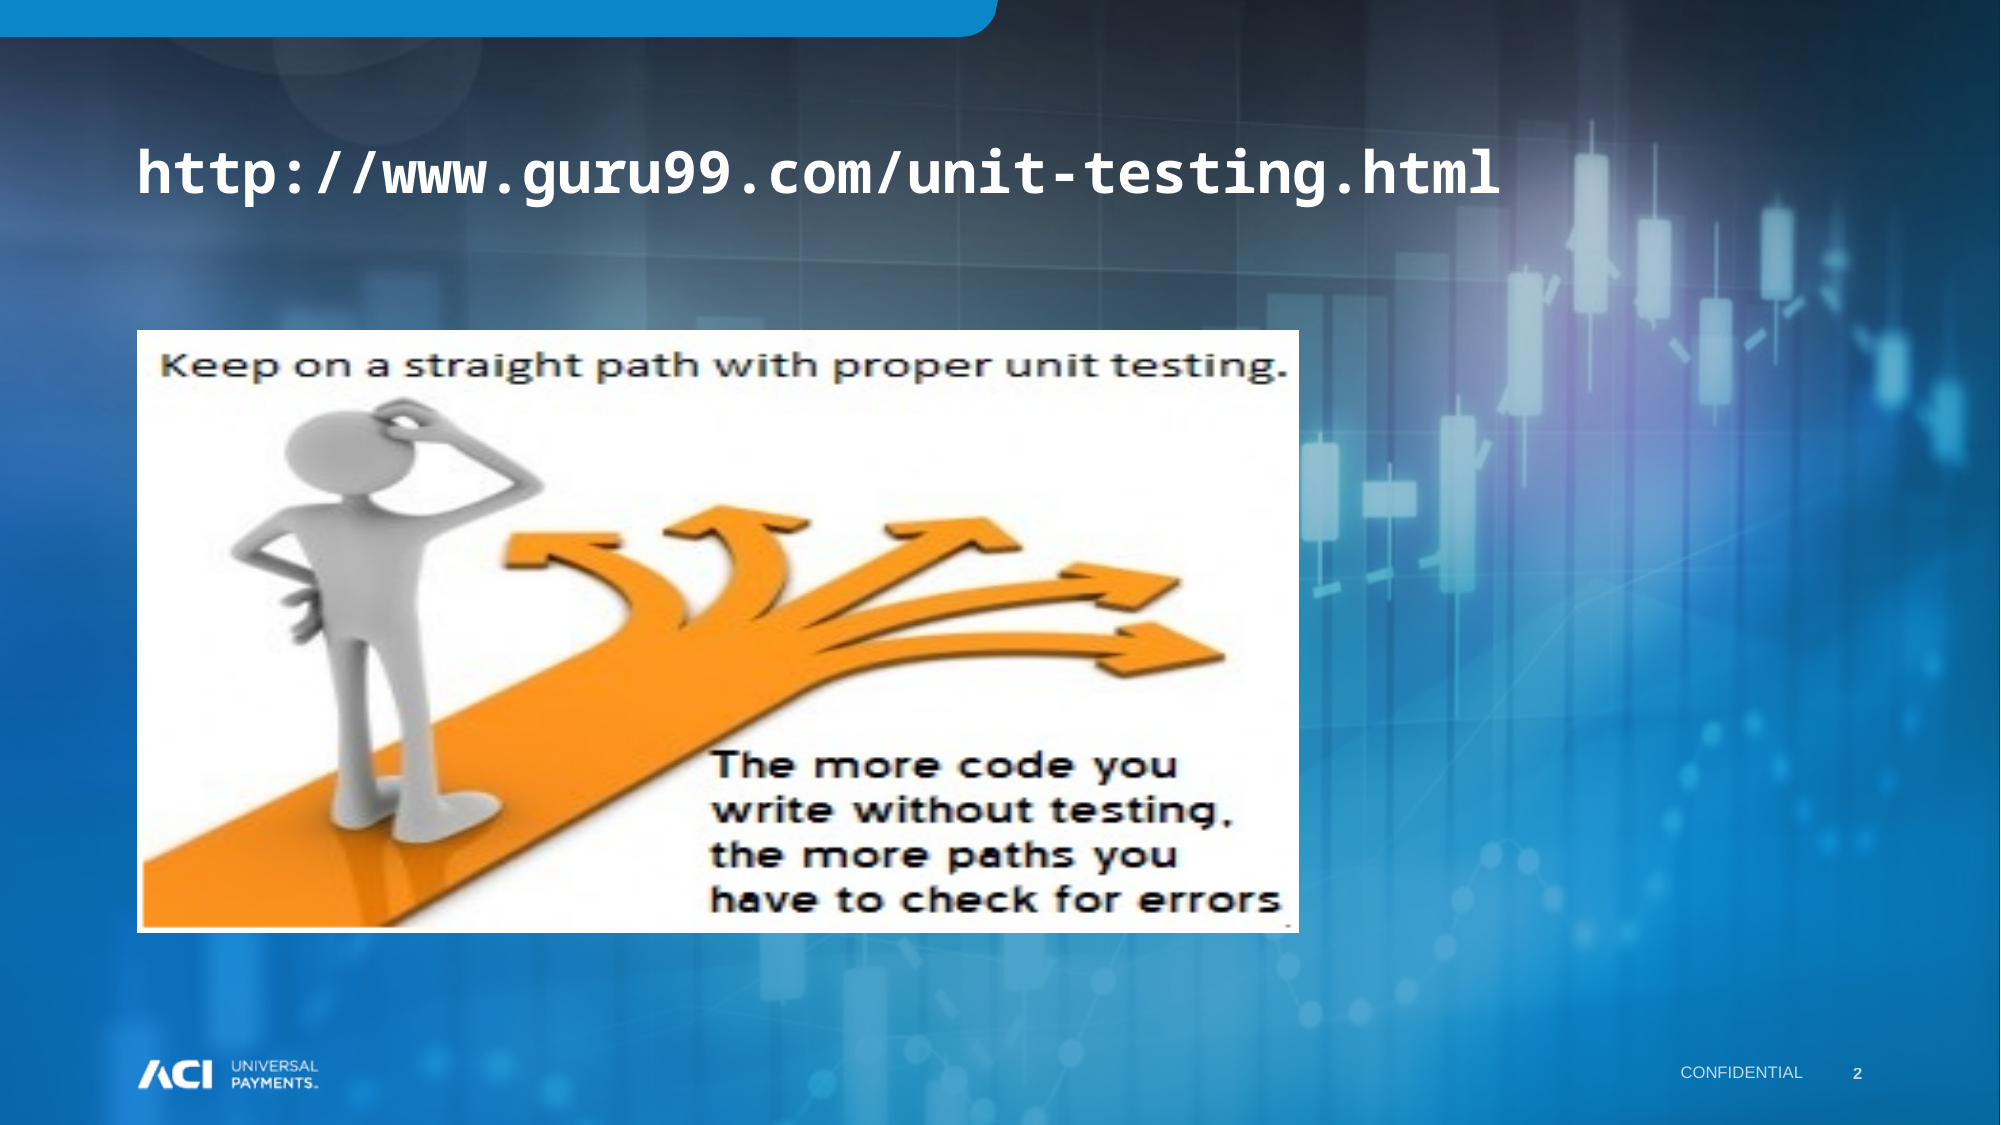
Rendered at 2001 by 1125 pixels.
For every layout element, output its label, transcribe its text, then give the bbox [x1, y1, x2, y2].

slide_number 2 [1803, 1058, 1863, 1088]
picture [0, 0, 2000, 1125]
title http://www.guru99.com/unit-testing.html [137, 118, 1863, 207]
footer Confidential [716, 1056, 1804, 1087]
